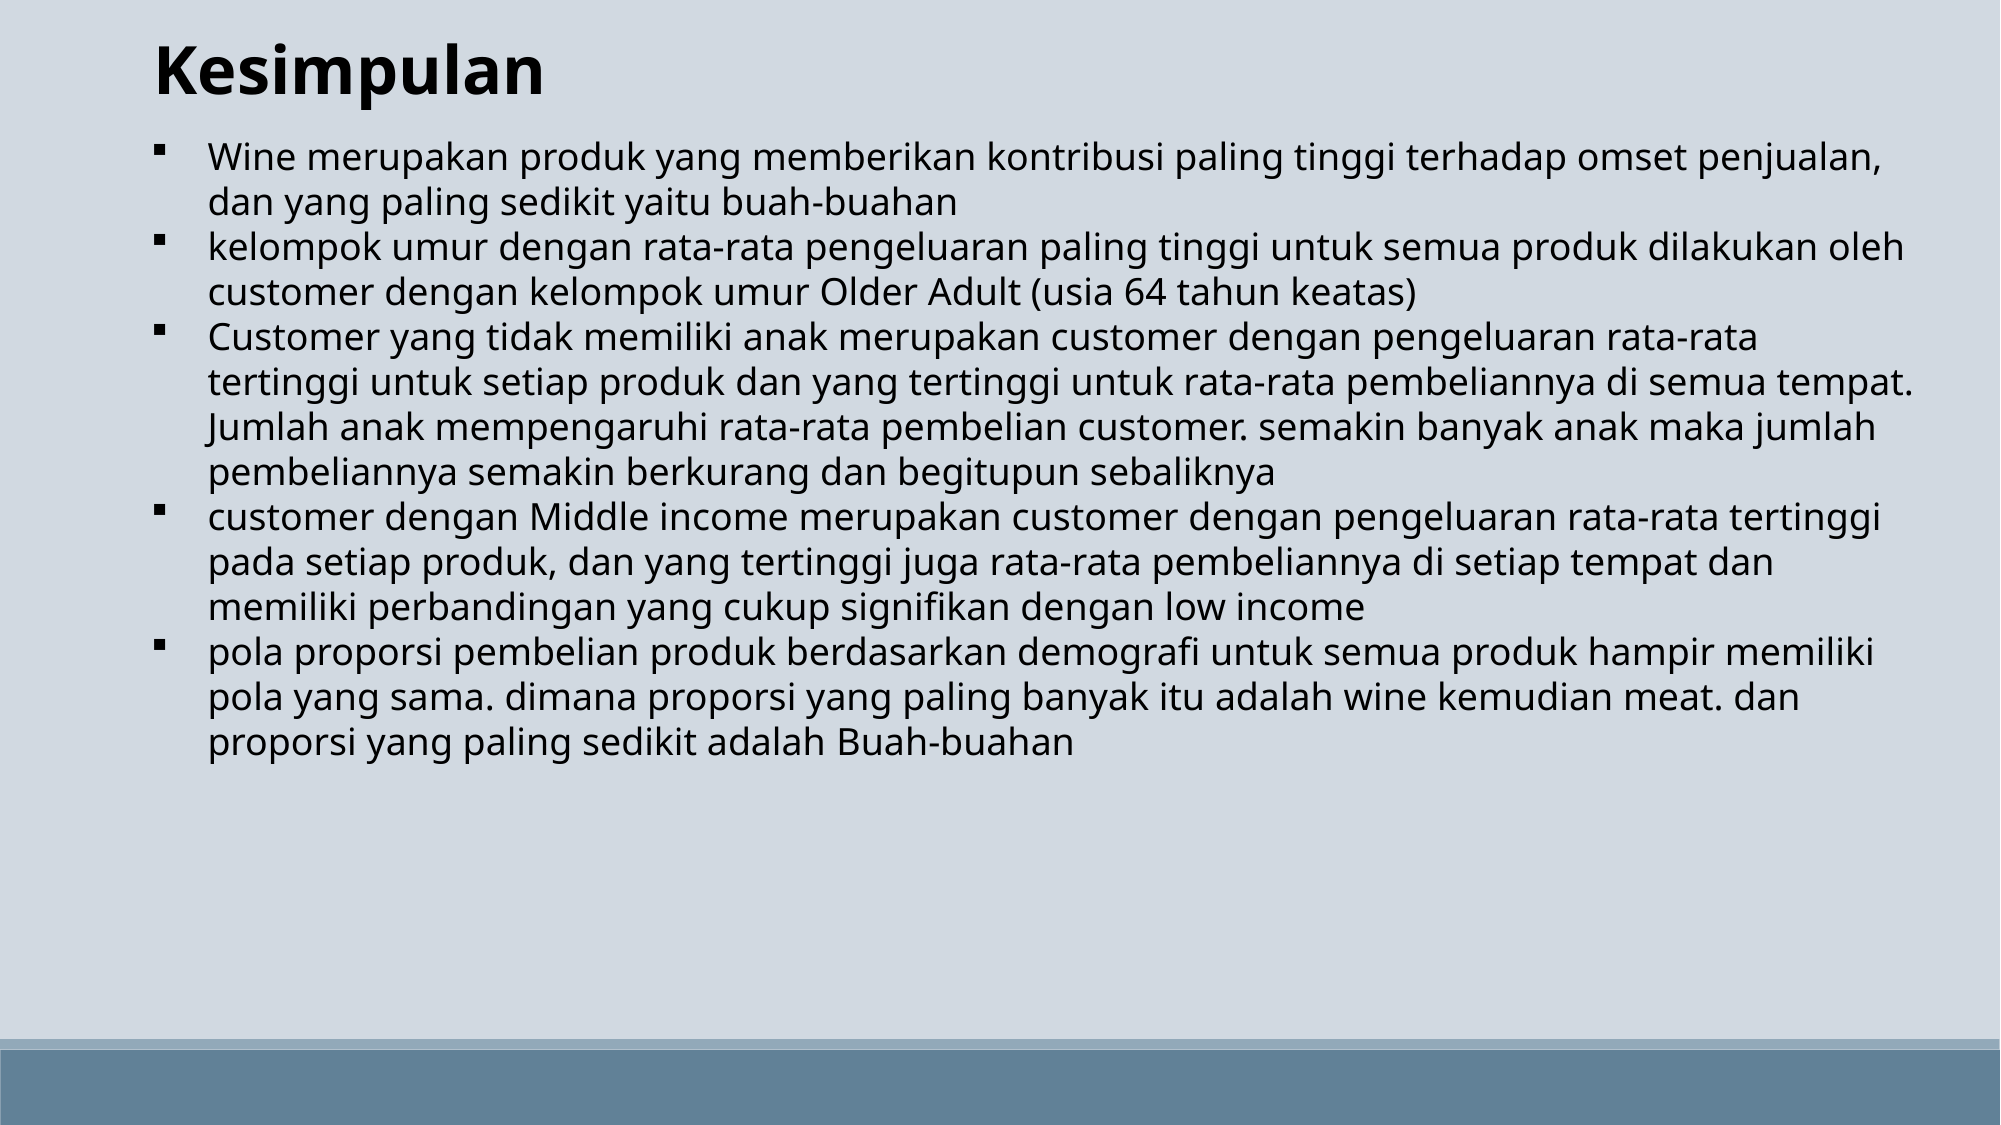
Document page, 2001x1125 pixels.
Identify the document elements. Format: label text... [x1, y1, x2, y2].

text_box Kesimpulan [0, 20, 1091, 115]
text_box Wine merupakan produk yang memberikan kontribusi paling tinggi terhadap omset penjualan, dan yang paling sedikit yaitu buah-buahan kelompok umur dengan rata-rata pengeluaran paling tinggi untuk semua produk dilakukan oleh customer dengan kelompok umur Older Adult (usia 64 tahun keatas) Customer yang tidak memiliki anak merupakan customer dengan pengeluaran rata-rata tertinggi untuk setiap produk dan yang tertinggi untuk rata-rata pembeliannya di semua tempat. Jumlah anak mempengaruhi rata-rata pembelian customer. semakin banyak anak maka jumlah pembeliannya semakin berkurang dan begitupun sebaliknya customer dengan Middle income merupakan customer dengan pengeluaran rata-rata tertinggi pada setiap produk, dan yang tertinggi juga rata-rata pembeliannya di setiap tempat dan memiliki perbandingan yang cukup signifikan dengan low income pola proporsi pembelian produk berdasarkan demografi untuk semua produk hampir memiliki pola yang sama. dimana proporsi yang paling banyak itu adalah wine kemudian meat. dan proporsi yang paling sedikit adalah Buah-buahan [136, 125, 1937, 770]
